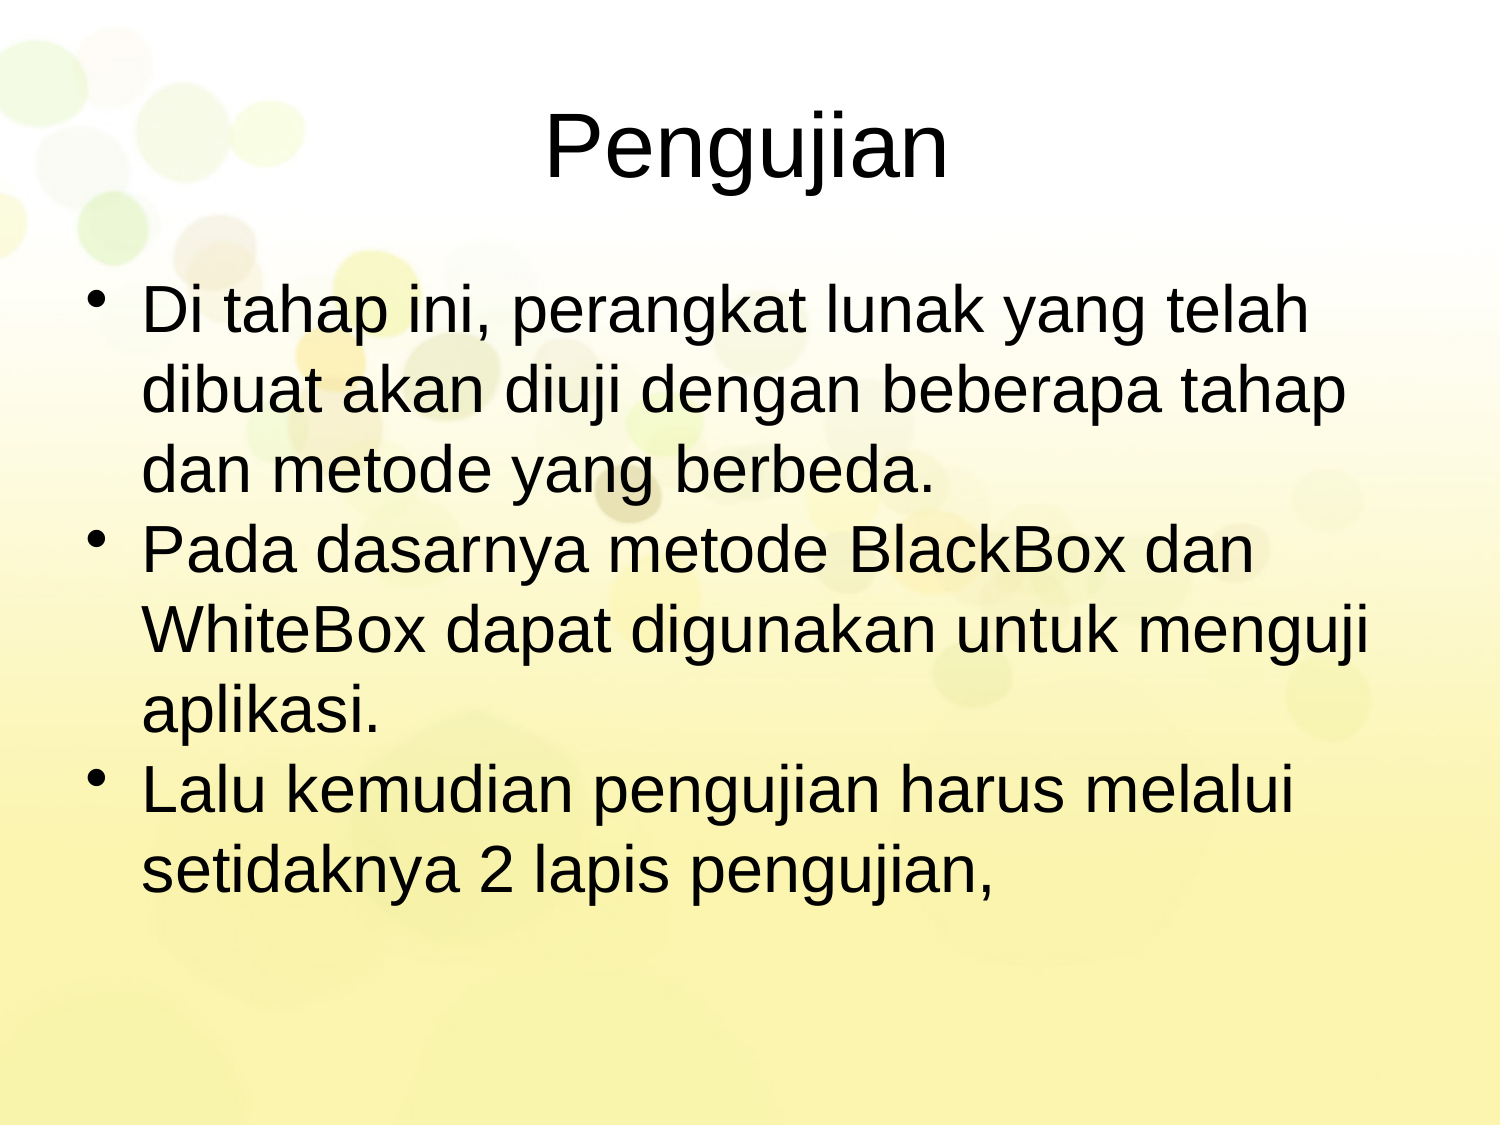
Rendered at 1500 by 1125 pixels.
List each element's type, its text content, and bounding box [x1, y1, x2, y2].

title Pengujian [70, 47, 1425, 236]
picture [0, 0, 1500, 1125]
list Di tahap ini, perangkat lunak yang telah dibuat akan diuji dengan beberapa tahap dan metode yang berbeda. Pada dasarnya metode BlackBox dan WhiteBox dapat digunakan untuk menguji aplikasi. Lalu kemudian pengujian harus melalui setidaknya 2 lapis pengujian, [70, 258, 1425, 1001]
